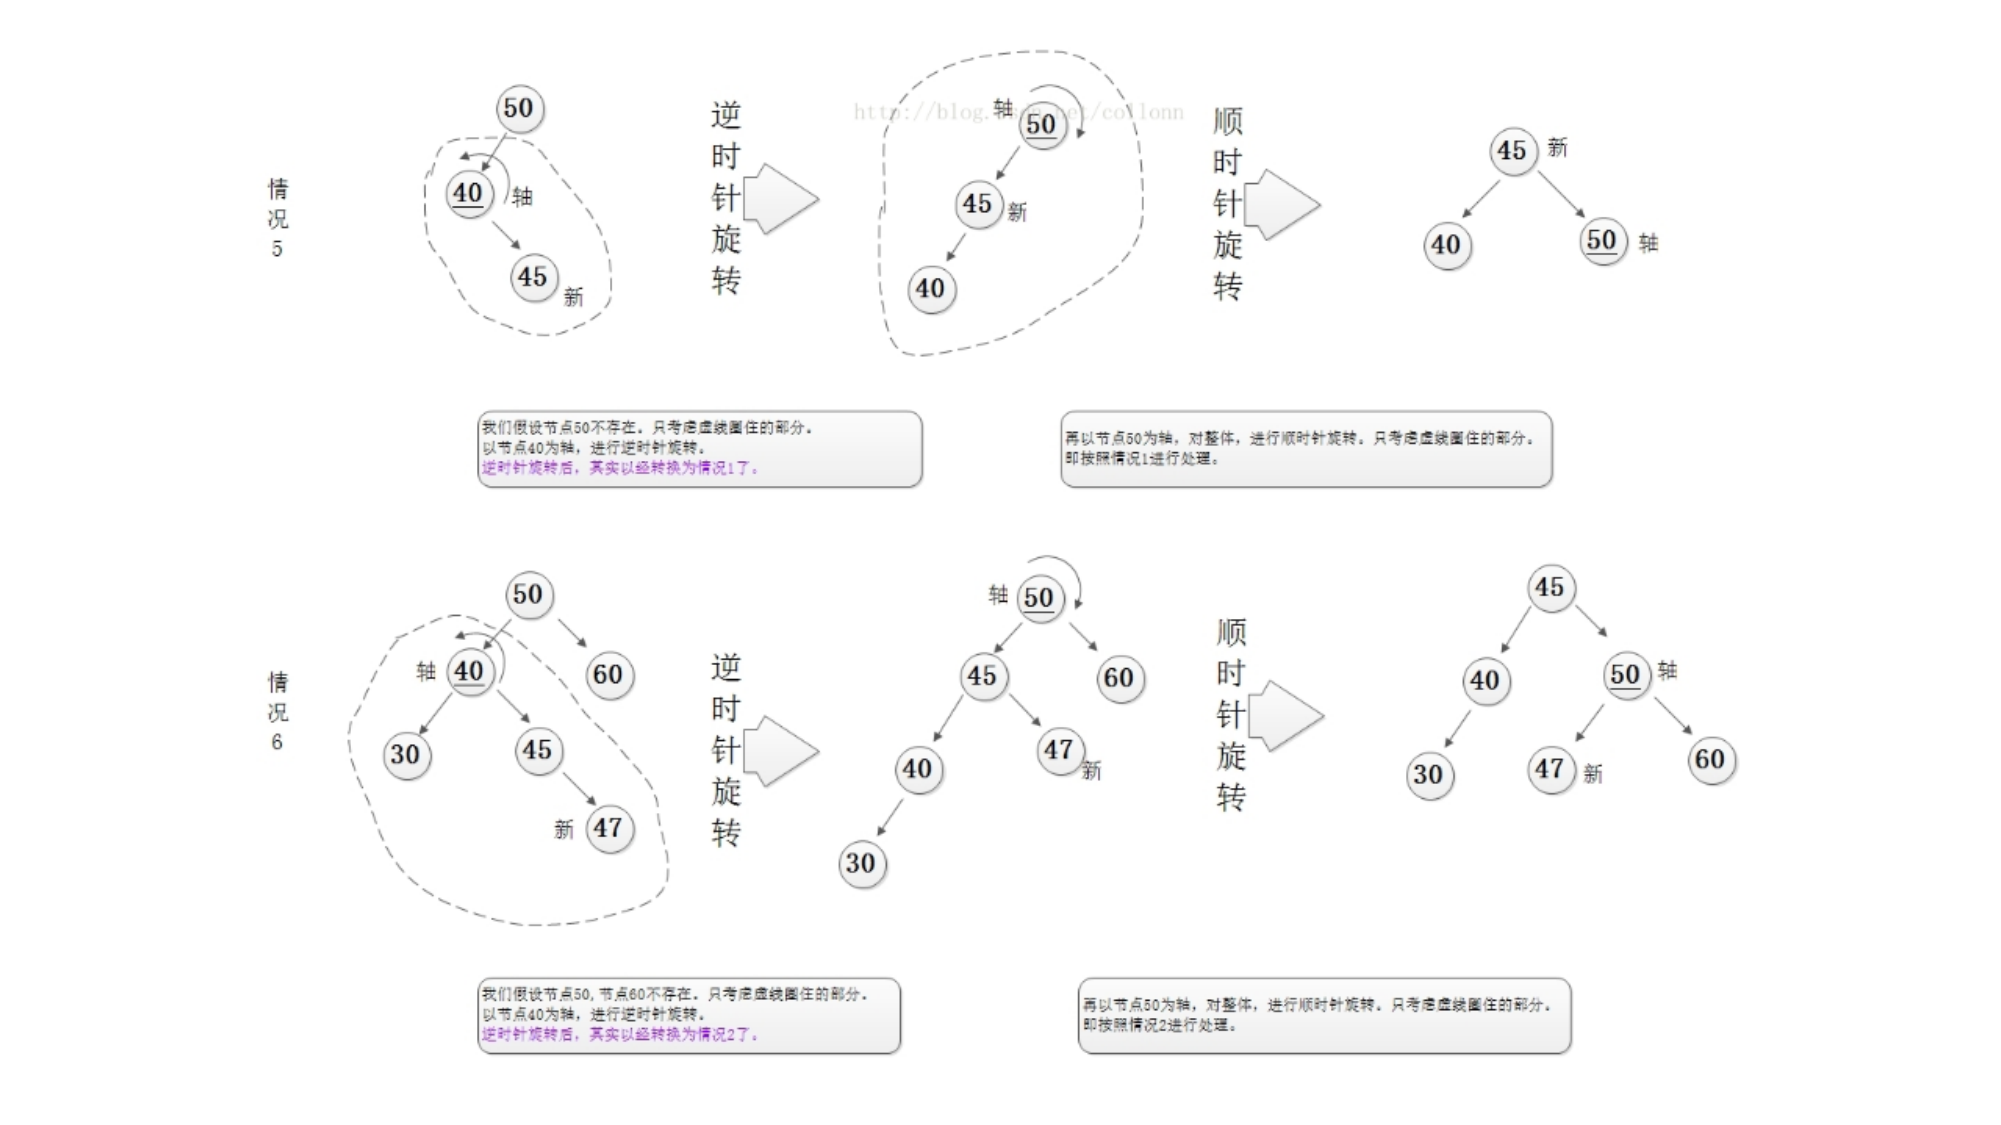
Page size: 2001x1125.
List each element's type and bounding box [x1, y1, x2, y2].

picture [229, 36, 1771, 1089]
